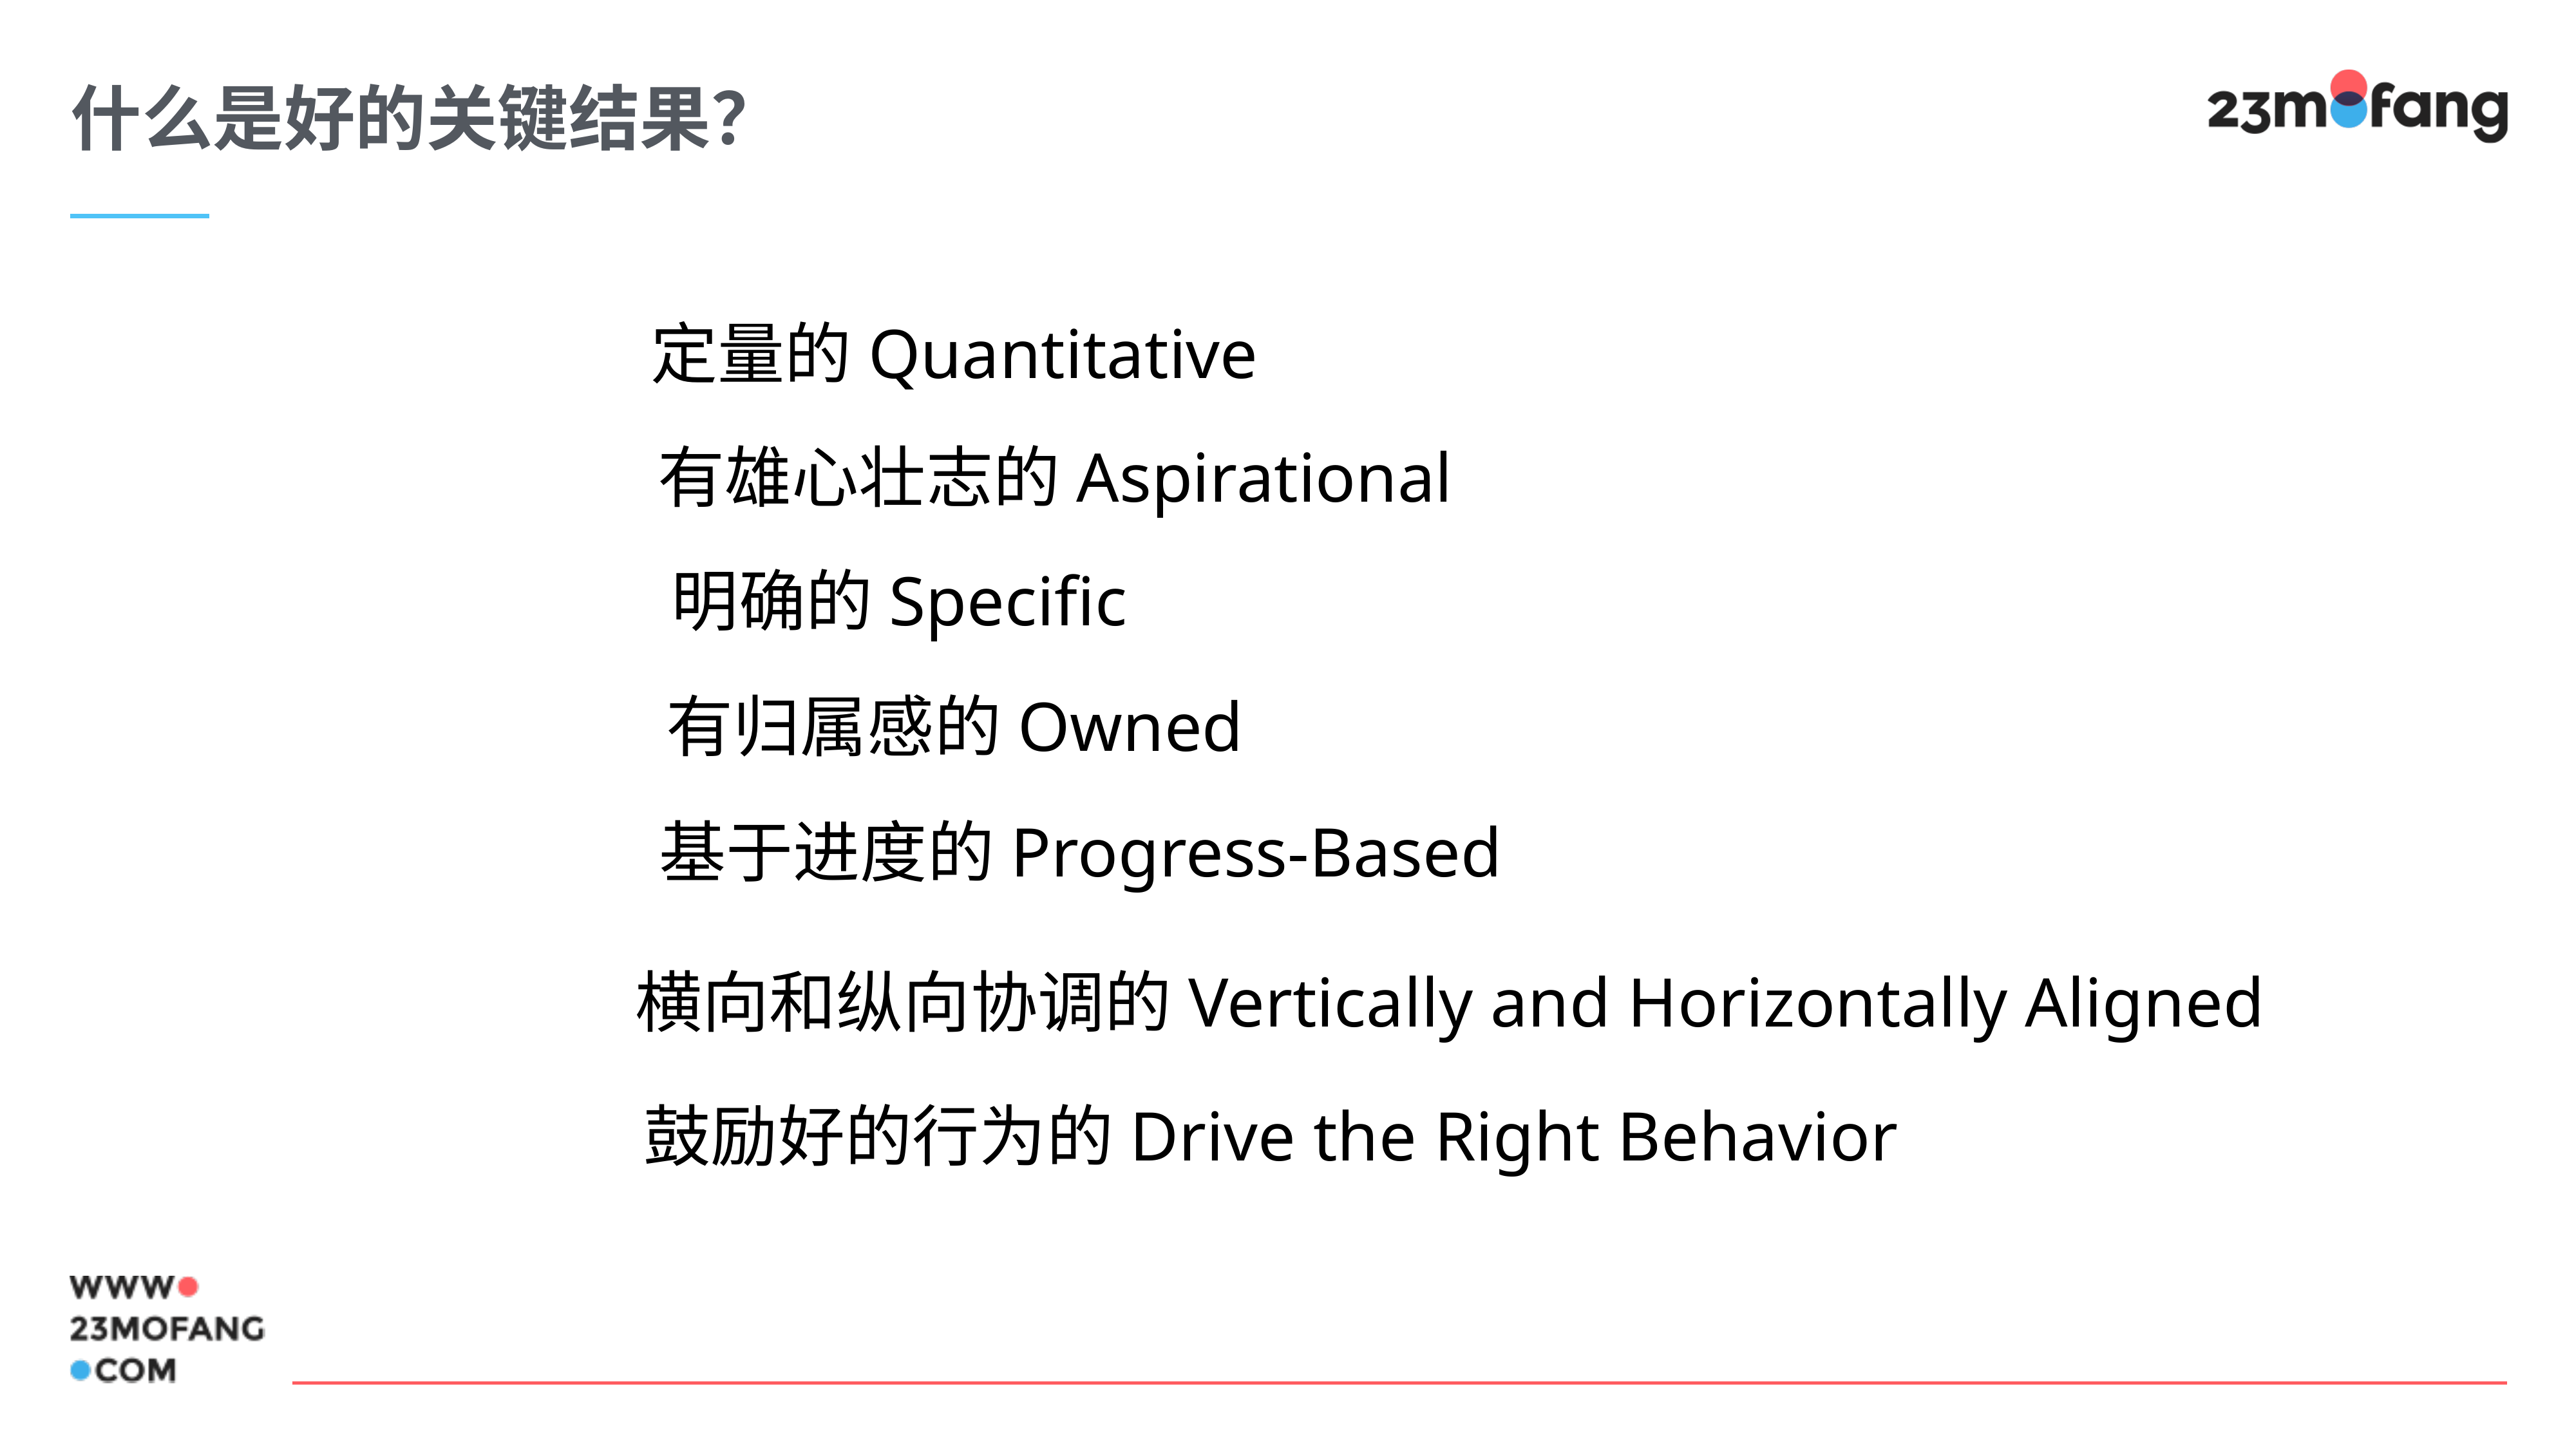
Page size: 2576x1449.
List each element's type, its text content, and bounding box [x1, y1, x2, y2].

text_box 基于进度的Progress-Based [653, 804, 1508, 896]
text_box 什么是好的关键结果？ [66, 68, 1877, 164]
picture [2208, 70, 2508, 144]
text_box 明确的Specific [666, 553, 1133, 645]
text_box 有雄心壮志的Aspirational [652, 429, 1459, 521]
text_box 有归属感的Owned [660, 679, 1249, 770]
text_box 鼓励好的行为的Drive the Right Behavior [638, 1088, 1904, 1180]
text_box 定量的Quantitative [645, 305, 1264, 397]
picture [70, 1276, 265, 1383]
text_box 横向和纵向协调的Vertically and Horizontally Aligned [629, 954, 2271, 1046]
